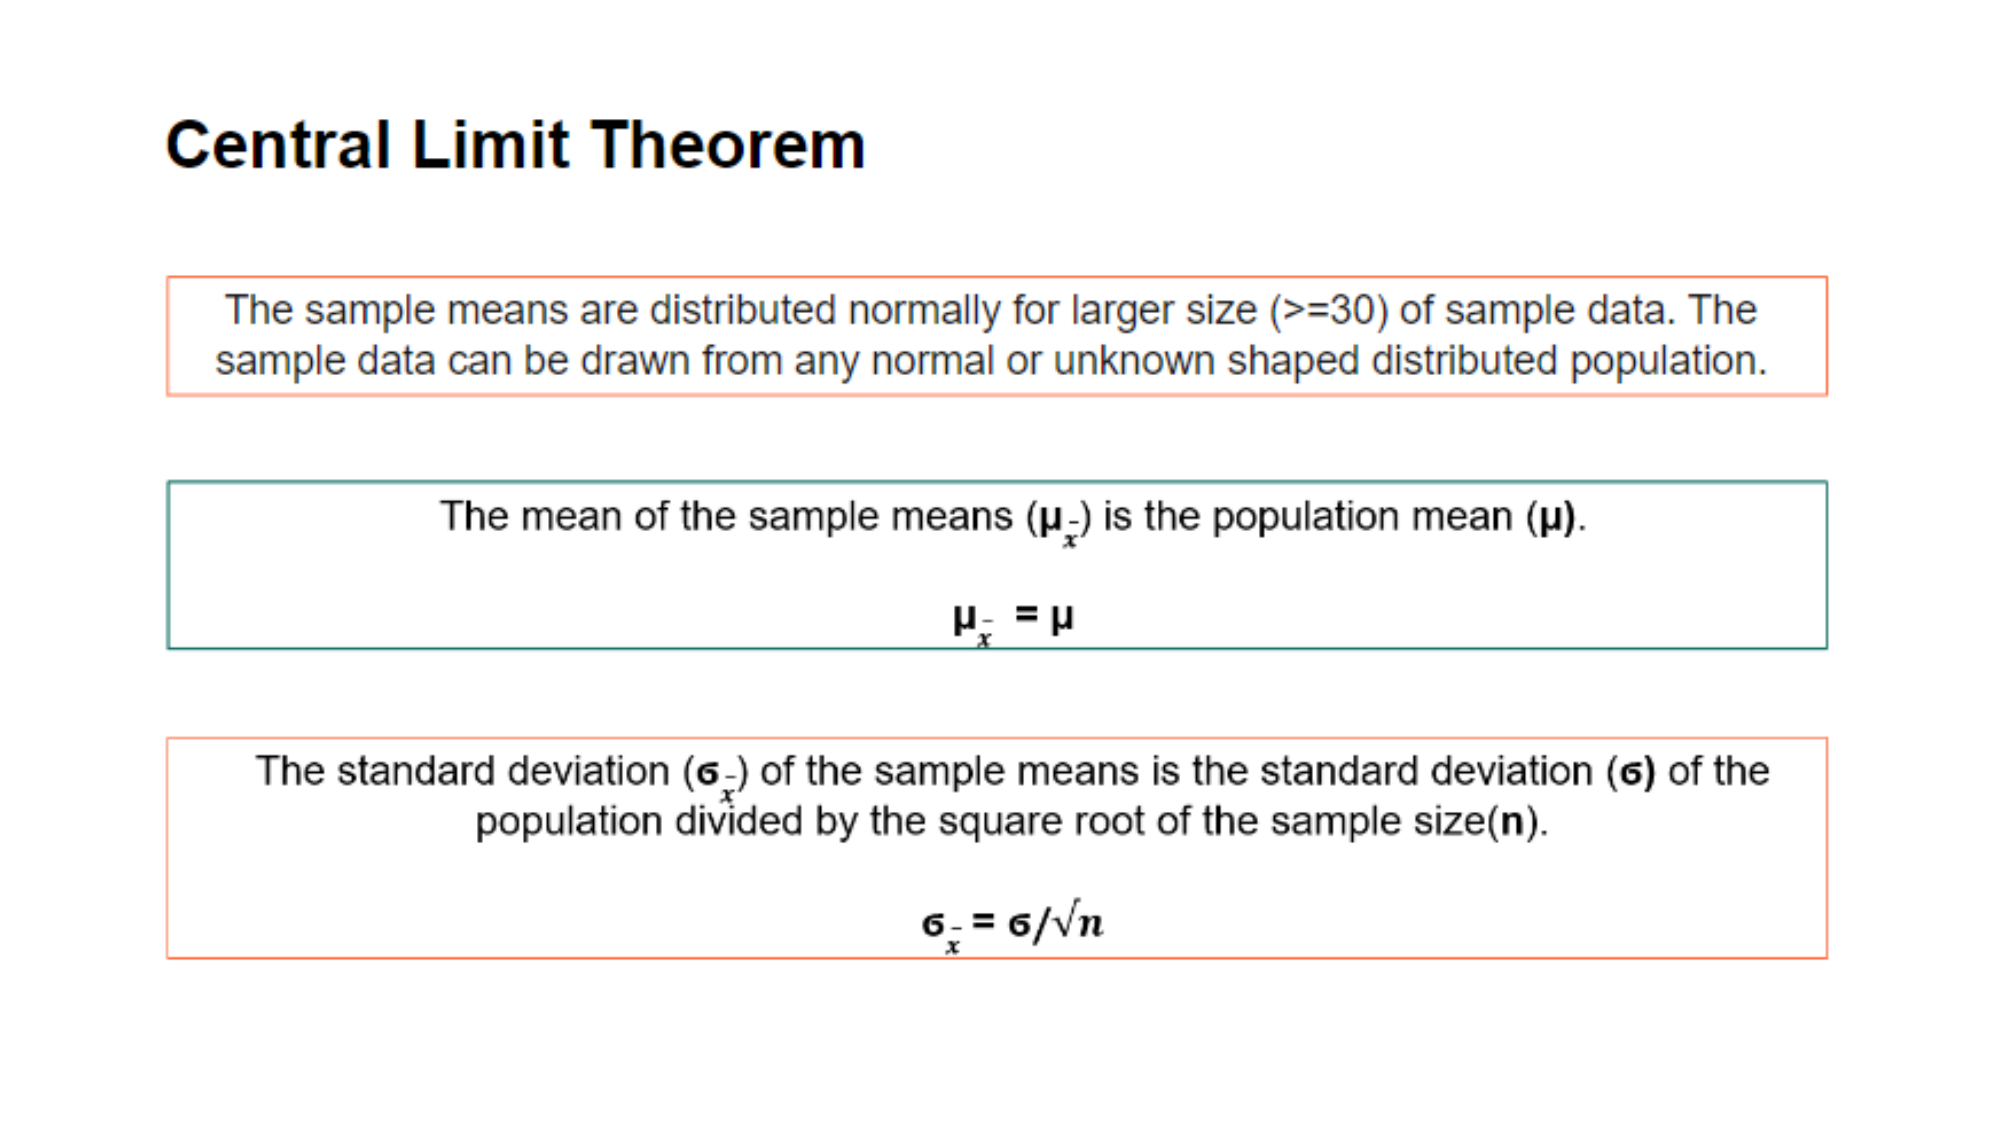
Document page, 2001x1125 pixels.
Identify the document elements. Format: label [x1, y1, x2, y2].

picture [122, 79, 1877, 1046]
